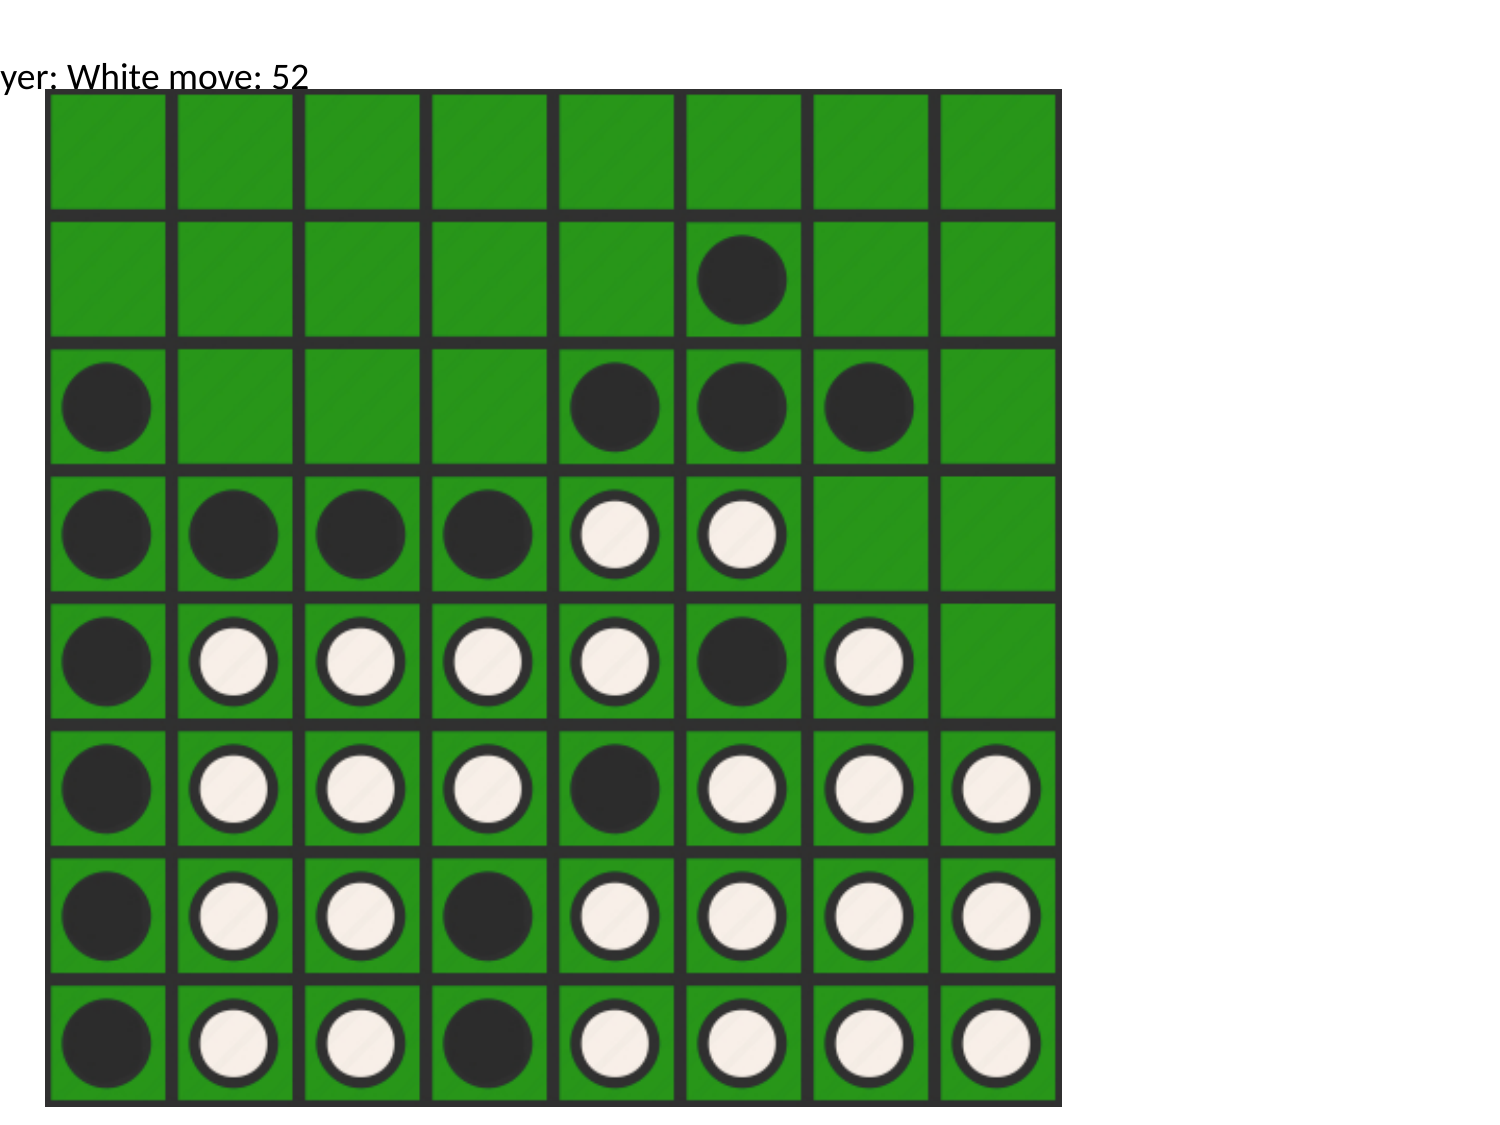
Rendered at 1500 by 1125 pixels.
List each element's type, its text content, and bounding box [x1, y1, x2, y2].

text_box turn: 38 player: White move: 52 [0, 44, 325, 105]
picture [44, 89, 1062, 1107]
